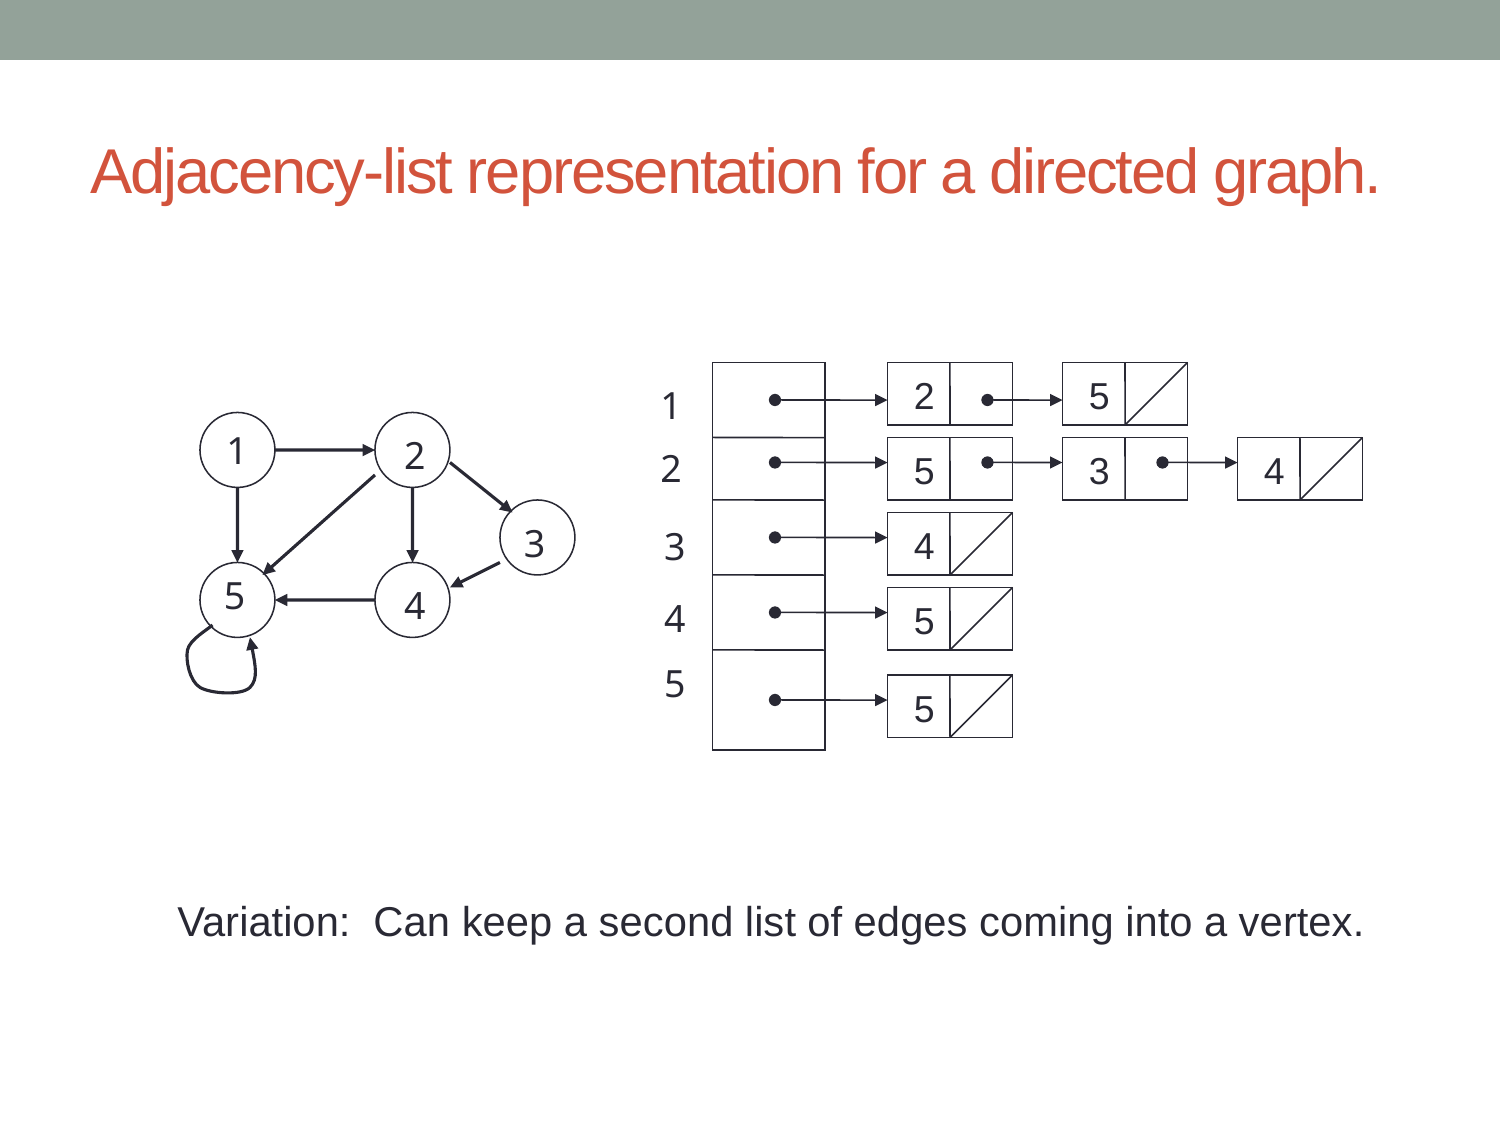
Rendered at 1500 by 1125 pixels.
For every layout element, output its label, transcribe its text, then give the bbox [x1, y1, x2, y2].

text_box 2 [899, 364, 950, 425]
text_box [712, 362, 825, 437]
text_box 5 [209, 564, 261, 625]
text_box [449, 462, 513, 512]
text_box [1126, 362, 1188, 425]
text_box [441, 425, 450, 475]
text_box [1237, 437, 1299, 500]
text_box 2 [389, 424, 441, 485]
text_box [887, 437, 949, 500]
text_box [768, 606, 888, 619]
text_box [263, 422, 275, 478]
text_box 5 [1074, 364, 1125, 425]
text_box [231, 487, 244, 563]
text_box [950, 362, 1013, 425]
text_box 2 [635, 437, 697, 498]
text_box 4 [629, 587, 701, 648]
text_box [512, 499, 575, 567]
text_box 3 [629, 515, 701, 576]
text_box [768, 393, 888, 407]
text_box [199, 423, 211, 477]
text_box [262, 474, 376, 575]
title Adjacency-list representation for a directed graph. [75, 87, 1425, 250]
text_box [950, 587, 1013, 650]
text_box 1 [635, 374, 697, 435]
text_box [215, 480, 260, 488]
text_box [981, 393, 1063, 407]
text_box [712, 438, 825, 750]
text_box [186, 624, 259, 694]
text_box [950, 512, 1013, 575]
text_box [441, 575, 450, 625]
text_box 5 [629, 652, 701, 712]
text_box [199, 575, 211, 626]
text_box Variation: Can keep a second list of edges coming into a vertex. [162, 887, 1380, 953]
text_box [375, 562, 440, 630]
text_box [375, 412, 440, 480]
text_box 4 [389, 574, 441, 635]
text_box [1300, 437, 1363, 500]
text_box [887, 674, 1013, 738]
text_box [981, 456, 1063, 469]
text_box [1126, 437, 1188, 500]
text_box [450, 562, 501, 588]
text_box [216, 412, 259, 419]
text_box 4 [899, 514, 950, 575]
text_box 5 [899, 677, 950, 738]
text_box [768, 531, 888, 544]
text_box 3 [509, 512, 561, 573]
text_box [406, 487, 419, 563]
text_box [768, 456, 888, 469]
text_box [768, 693, 888, 707]
text_box [1062, 362, 1125, 425]
text_box [499, 513, 509, 562]
text_box [216, 570, 275, 636]
text_box [950, 437, 1013, 500]
text_box [887, 512, 949, 575]
text_box 5 [899, 589, 950, 650]
text_box 3 [1074, 439, 1125, 500]
text_box [887, 587, 949, 650]
text_box [1062, 437, 1125, 500]
text_box 4 [1249, 439, 1300, 500]
text_box 5 [899, 439, 950, 500]
text_box [887, 362, 949, 425]
text_box [274, 593, 376, 607]
text_box [1156, 456, 1238, 469]
text_box [274, 443, 376, 457]
text_box 1 [211, 419, 263, 480]
